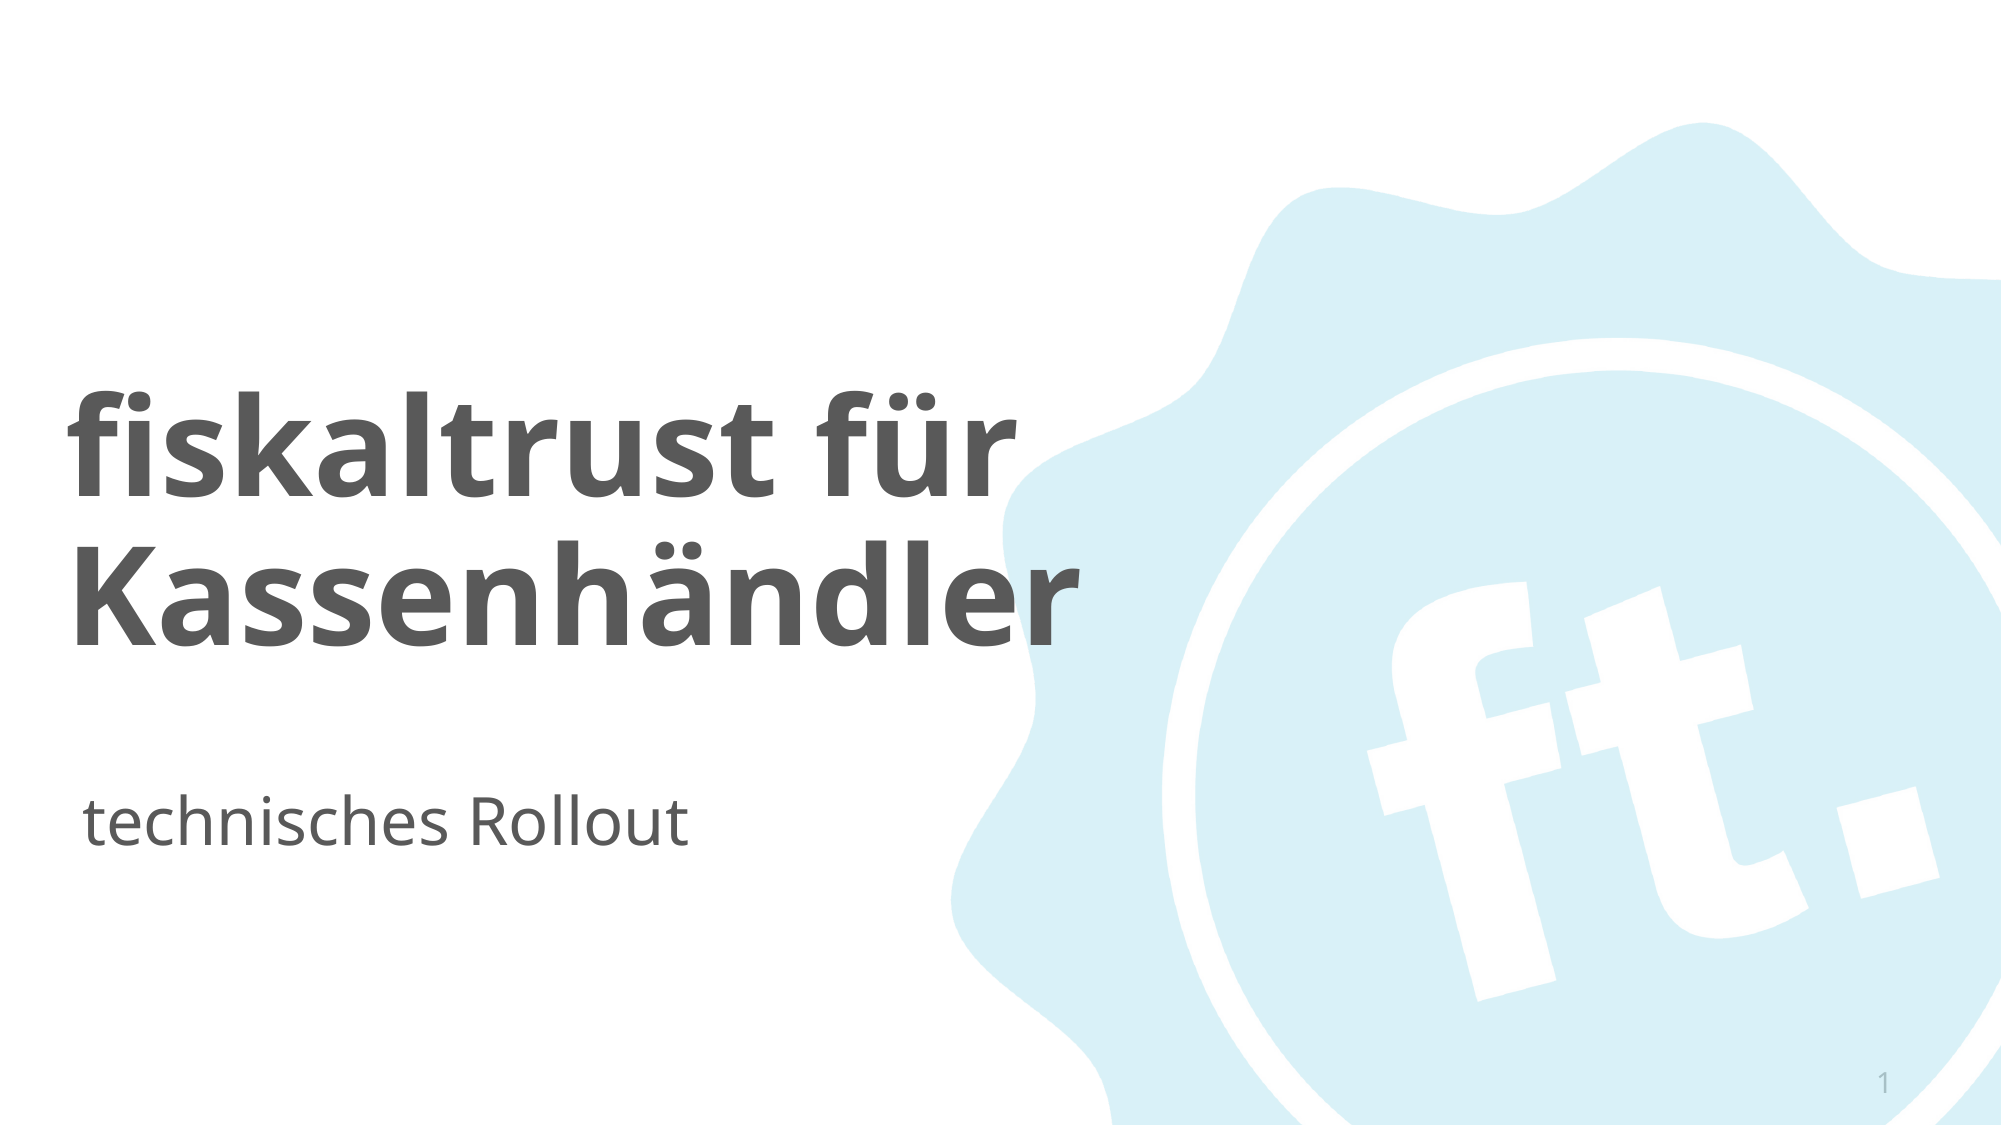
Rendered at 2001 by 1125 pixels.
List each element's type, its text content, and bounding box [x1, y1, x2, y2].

title fiskaltrust für Kassenhändler [50, 304, 1838, 749]
subtitle technisches Rollout [50, 780, 1838, 1023]
slide_number 1 [1800, 1054, 1969, 1115]
